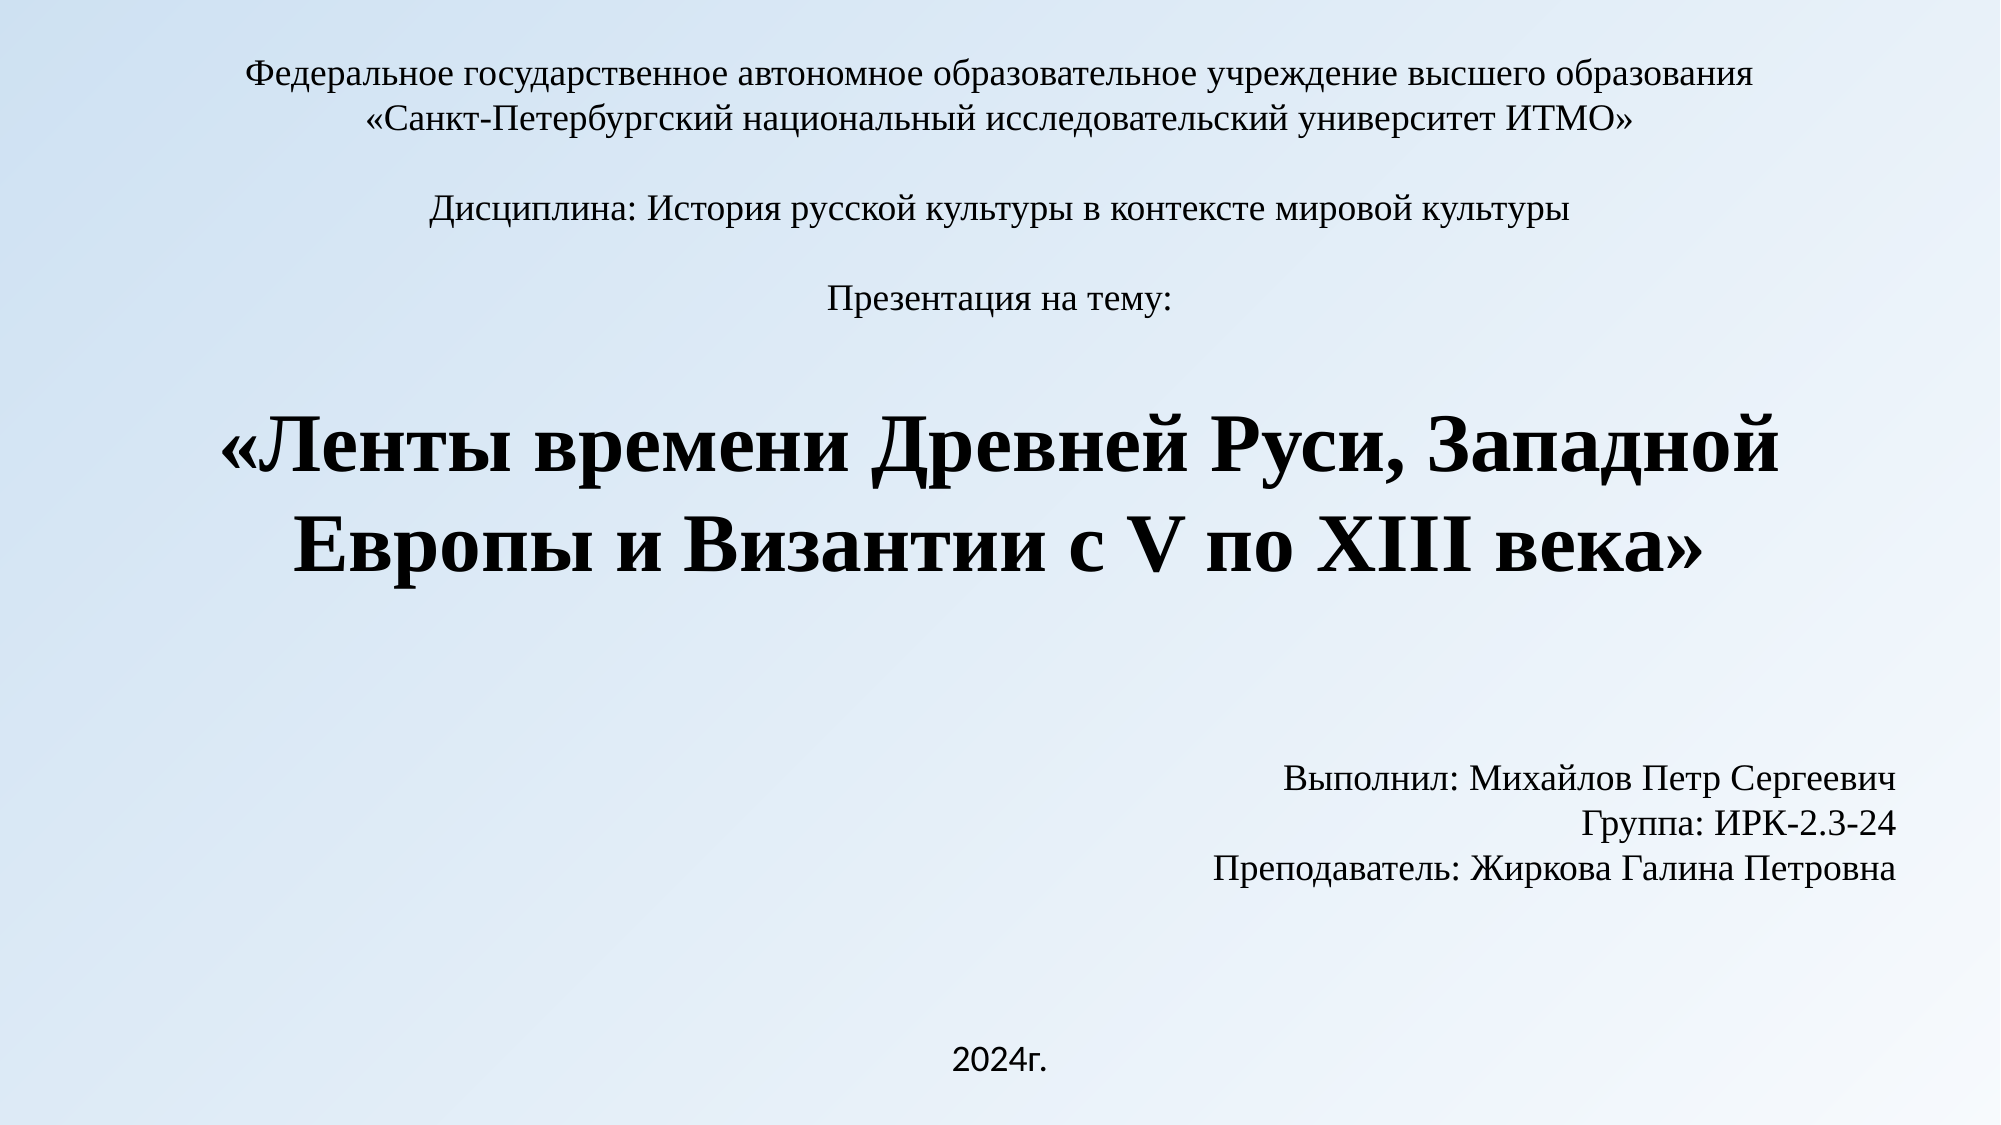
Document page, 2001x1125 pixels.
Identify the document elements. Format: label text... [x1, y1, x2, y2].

text_box Выполнил: Михайлов Петр Сергеевич Группа: ИРК-2.3-24 Преподаватель: Жиркова Галина Петровна [1126, 745, 1912, 940]
text_box 2024г. [0, 1026, 2000, 1087]
text_box Федеральное государственное автономное образовательное учреждение высшего образования «Санкт-Петербургский национальный исследовательский университет ИТМО» Дисциплина: История русской культуры в контексте мировой культуры Презентация на тему: [0, 40, 2000, 416]
text_box «Ленты времени Древней Руси, Западной Европы и Византии с V по XIII века» [180, 380, 1820, 596]
